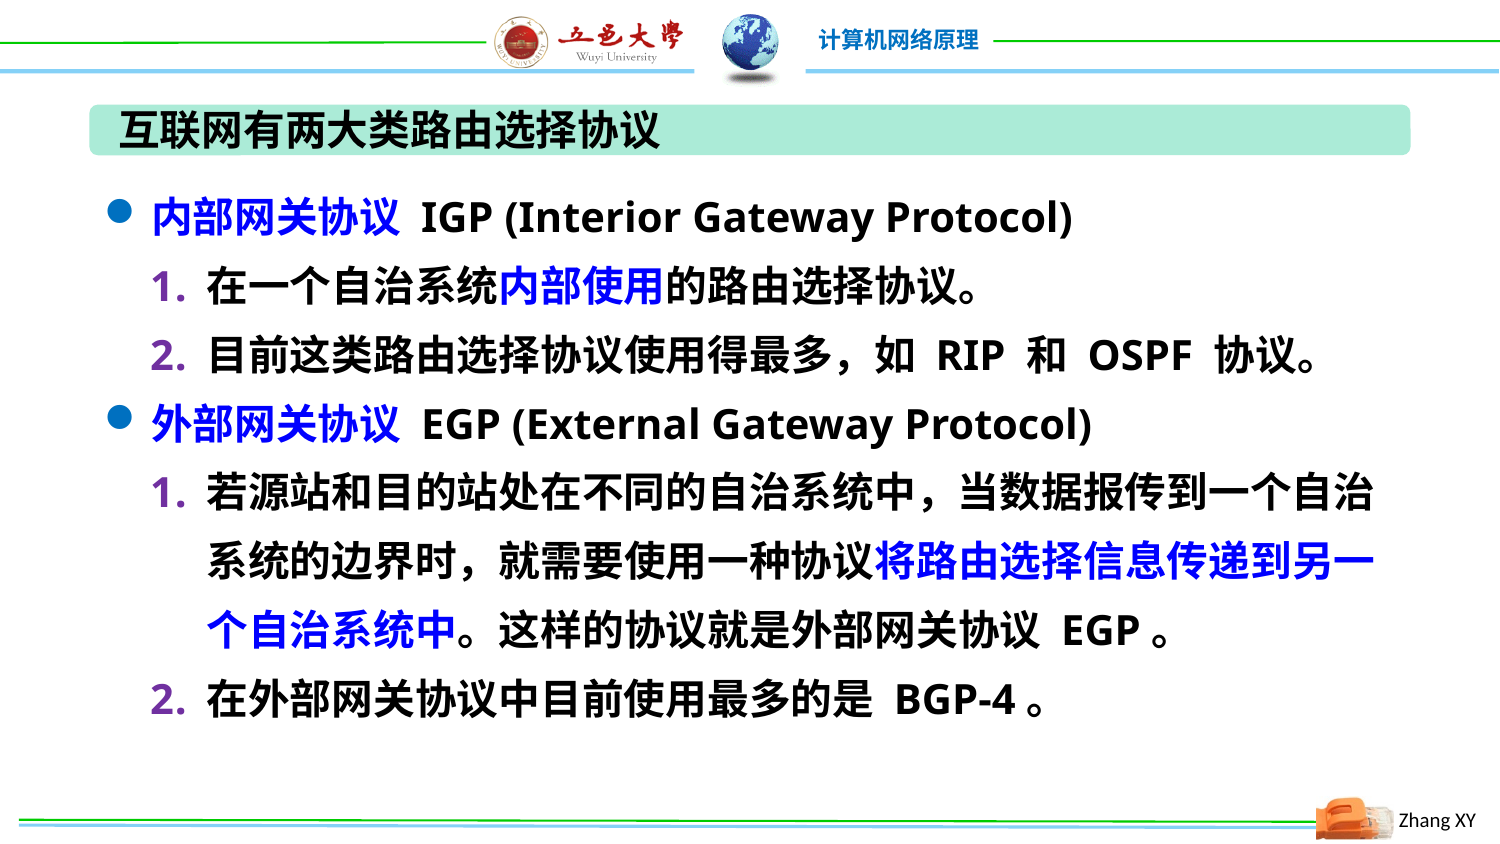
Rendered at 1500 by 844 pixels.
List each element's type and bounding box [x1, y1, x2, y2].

picture [1316, 796, 1394, 840]
text_box [89, 165, 1411, 730]
picture [494, 15, 697, 69]
text_box [89, 96, 1411, 162]
picture [720, 12, 780, 88]
